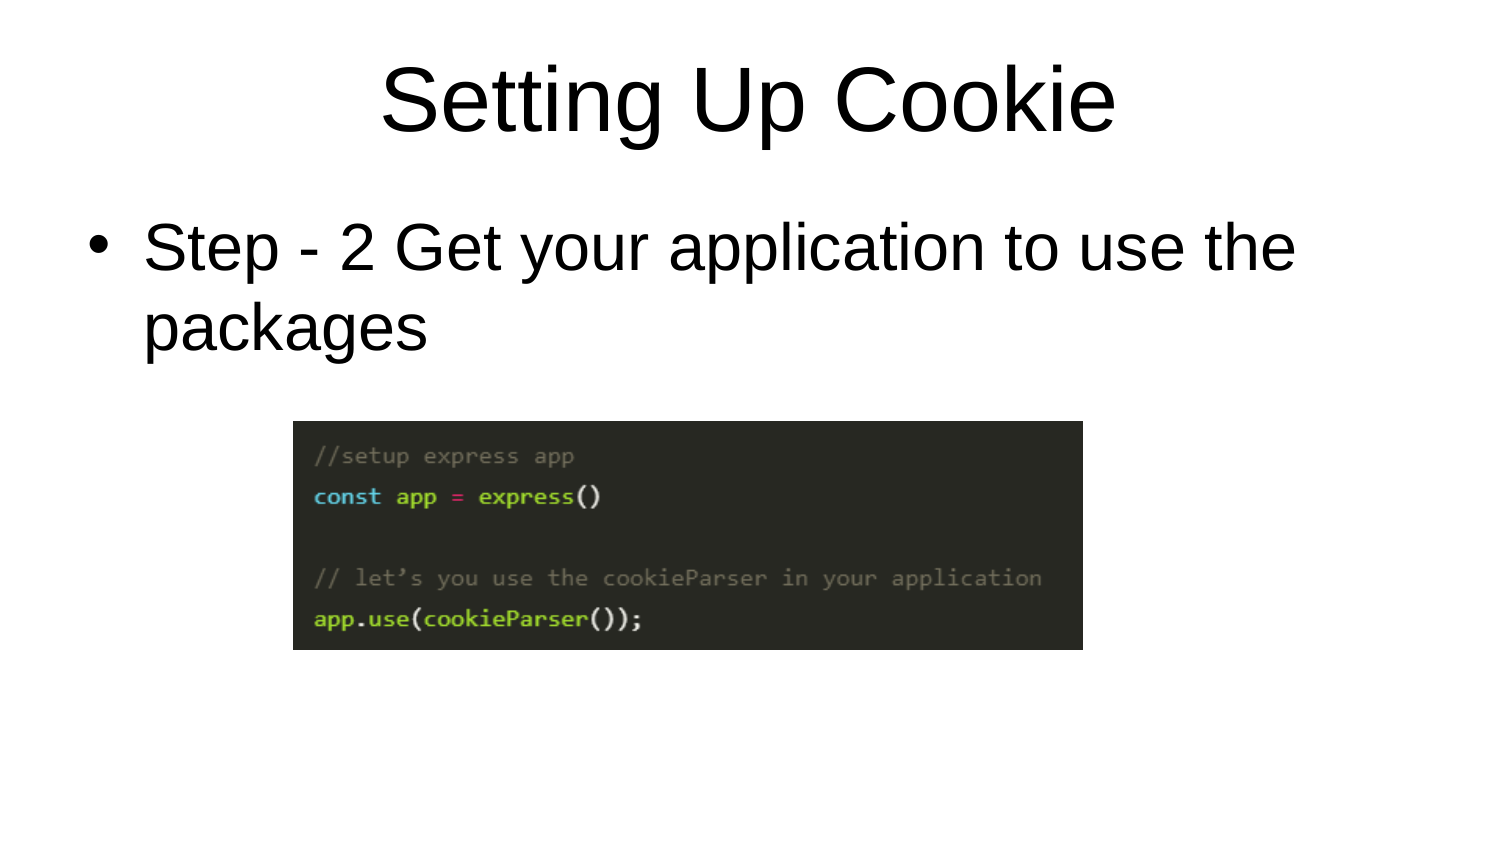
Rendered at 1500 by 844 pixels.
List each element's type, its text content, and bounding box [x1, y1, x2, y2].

title Setting Up Cookie [74, 33, 1425, 175]
list Step - 2 Get your application to use the packages [74, 197, 1425, 755]
picture [292, 420, 1083, 650]
